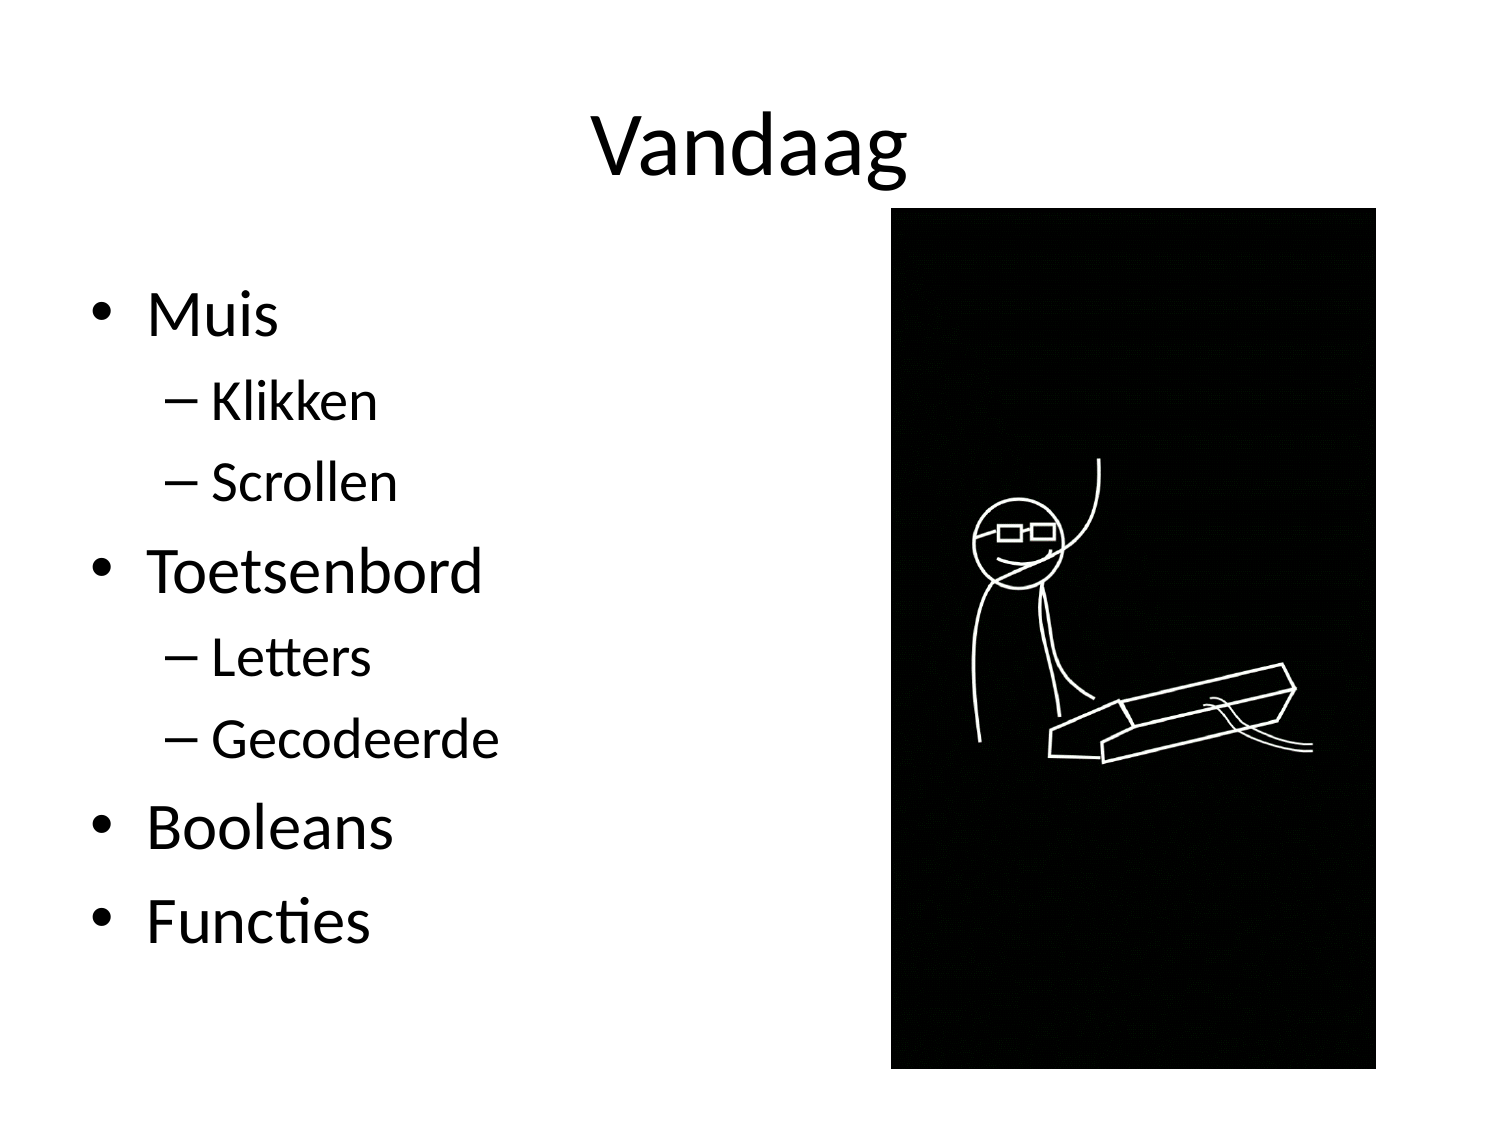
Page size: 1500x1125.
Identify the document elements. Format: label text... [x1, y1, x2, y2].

picture [891, 207, 1377, 1070]
list Muis Klikken Scrollen Toetsenbord Letters Gecodeerde Booleans Functies [75, 262, 715, 1005]
title Vandaag [75, 45, 1425, 233]
